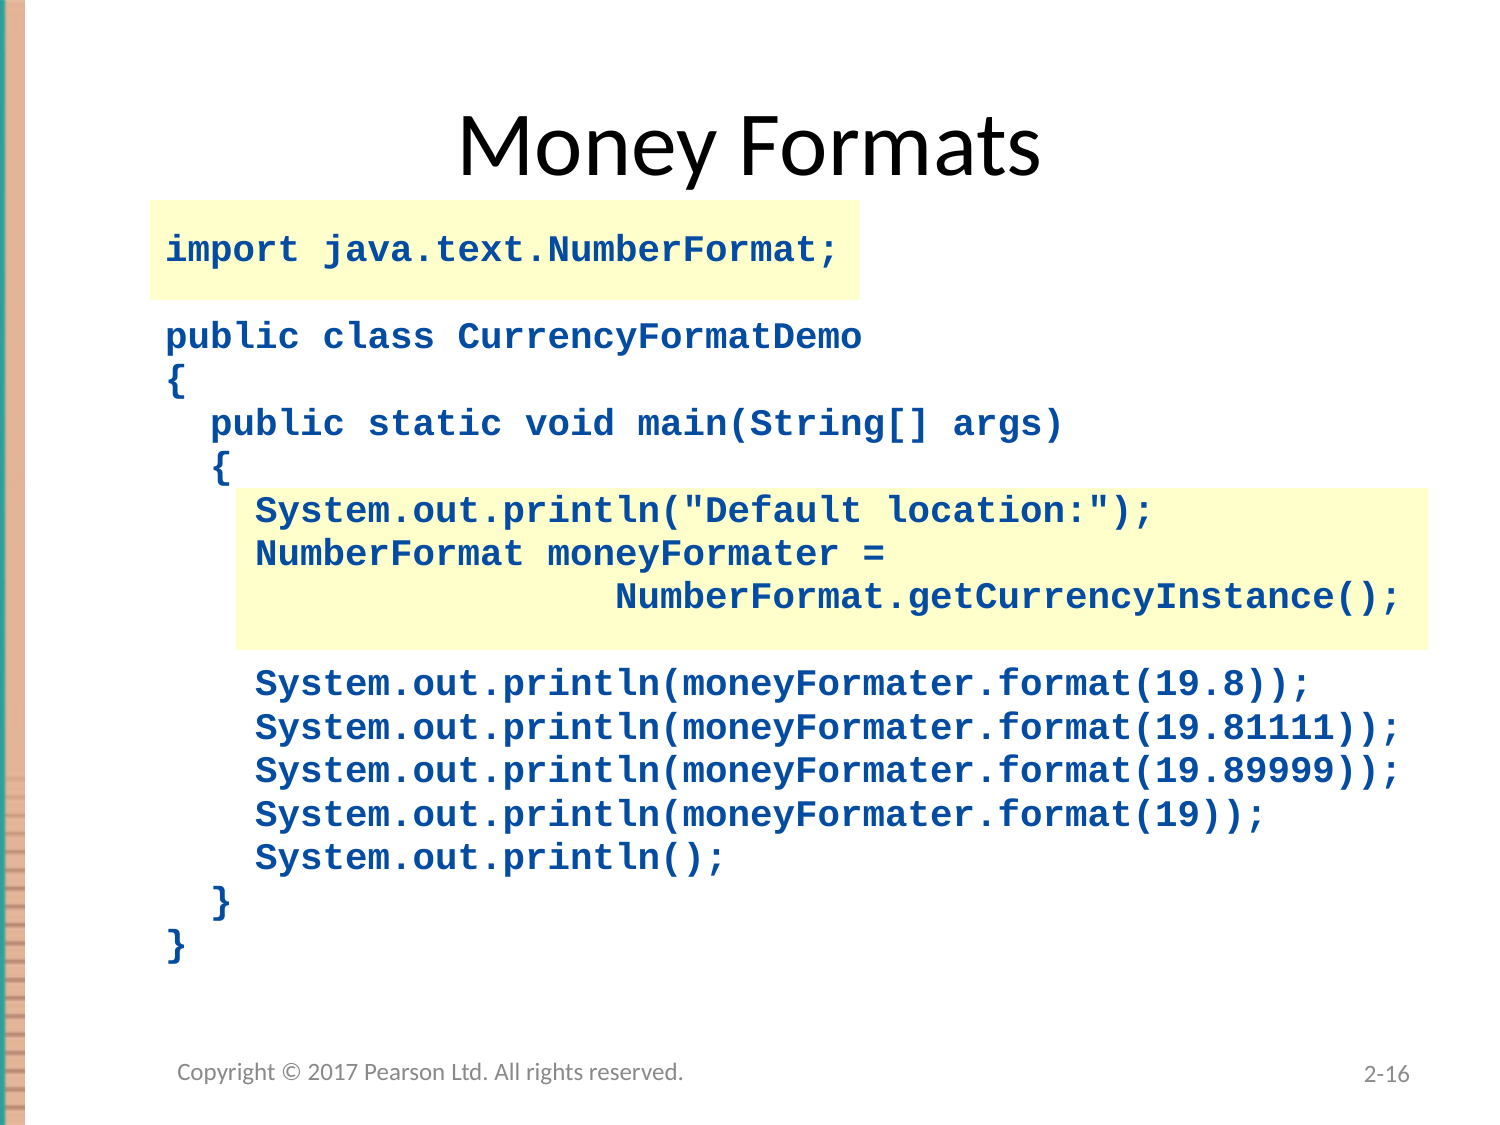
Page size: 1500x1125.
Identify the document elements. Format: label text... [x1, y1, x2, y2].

slide_number 2-16 [1074, 1042, 1425, 1103]
list import java.text.NumberFormat; public class CurrencyFormatDemo { public static void main(String[] args) { System.out.println("Default location:"); NumberFormat moneyFormater = NumberFormat.getCurrencyInstance(); System.out.println(moneyFormater.format(19.8)); System.out.println(moneyFormater.format(19.81111)); System.out.println(moneyFormater.format(19.89999)); System.out.println(moneyFormater.format(19)); System.out.println(); } } [150, 224, 1438, 975]
picture [0, 0, 25, 1125]
title Money Formats [75, 45, 1425, 233]
footer Copyright © 2017 Pearson Ltd. All rights reserved. [75, 1040, 788, 1100]
